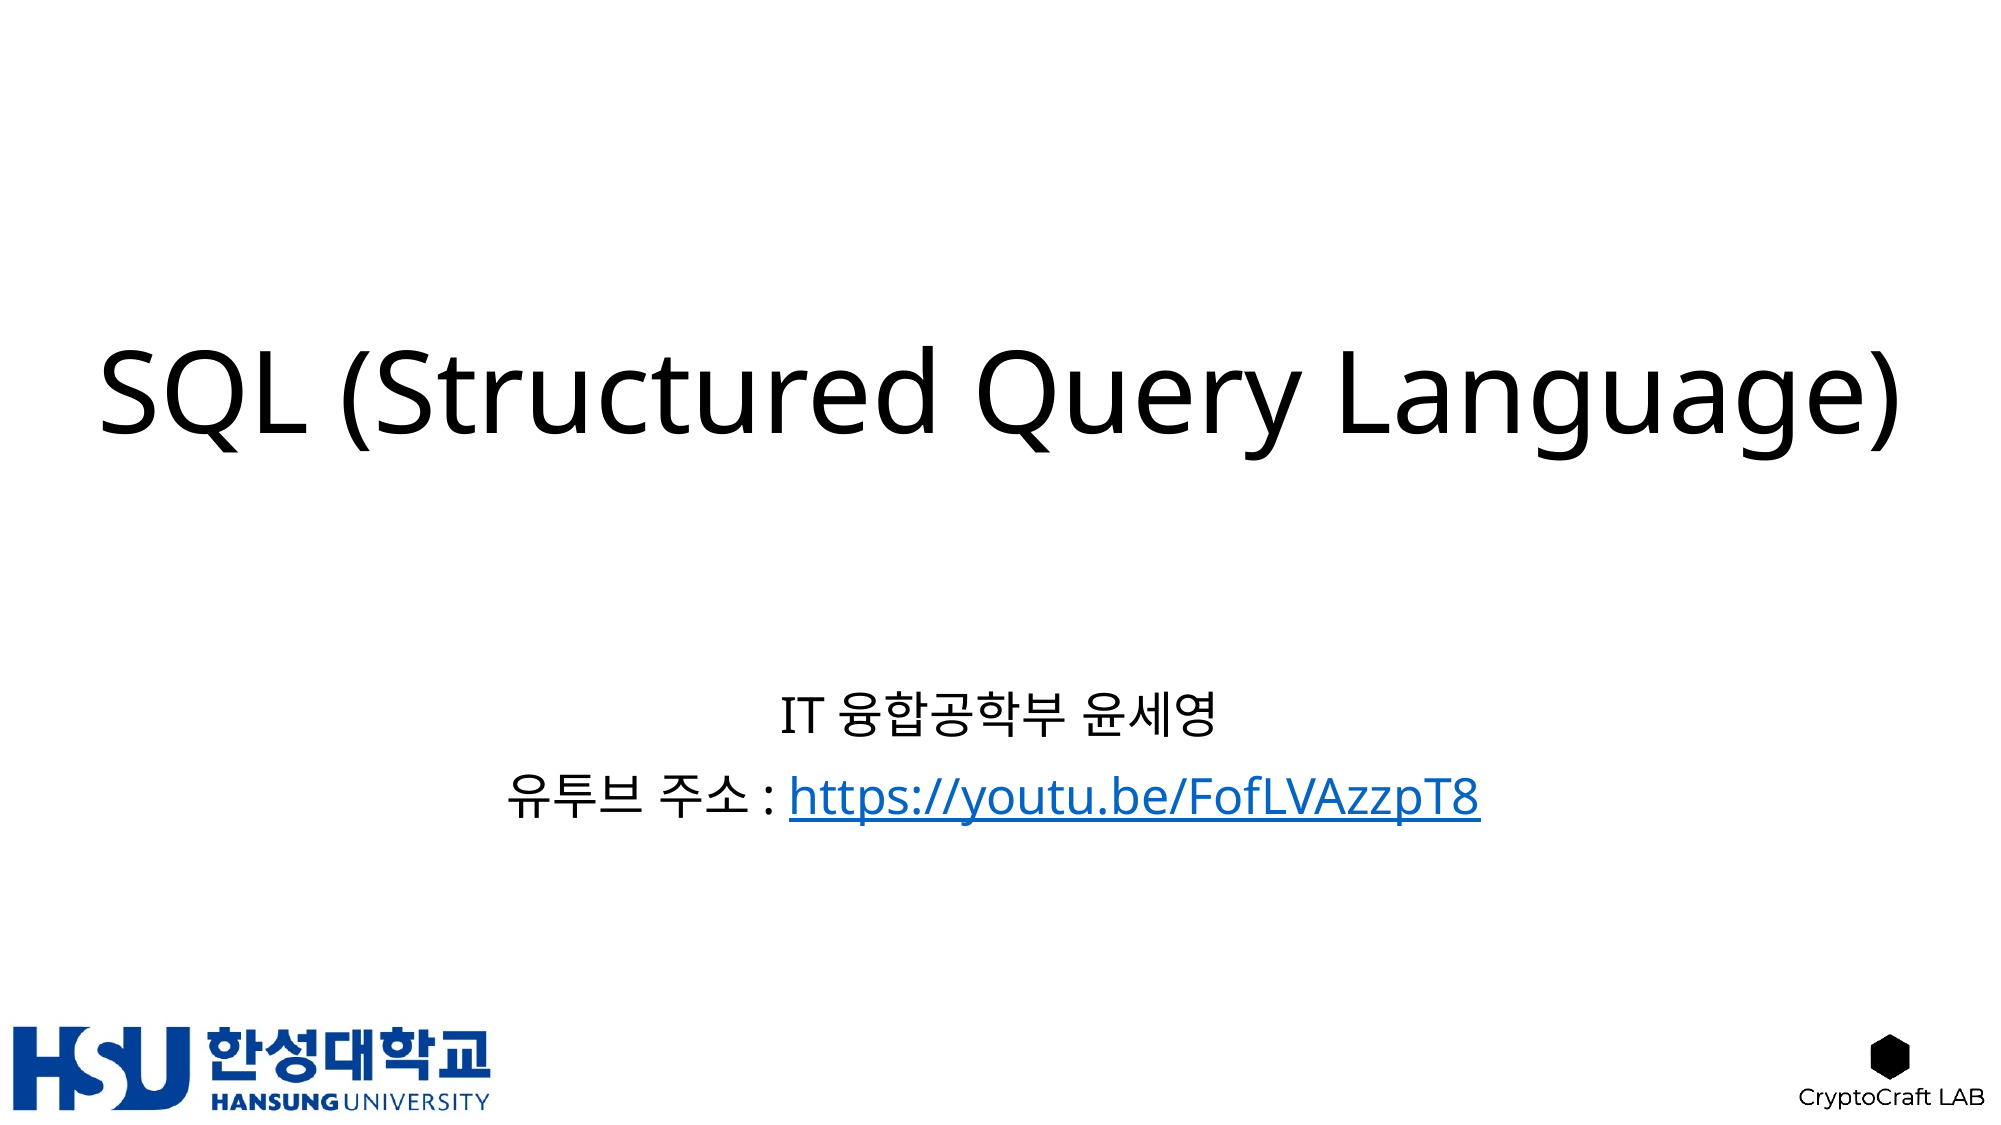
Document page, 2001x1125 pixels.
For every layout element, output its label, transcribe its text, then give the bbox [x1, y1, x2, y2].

picture [4, 1016, 501, 1122]
picture [1784, 1019, 2000, 1125]
subtitle IT융합공학부 윤세영 유투브 주소: https://youtu.be/FofLVAzzpT8 [0, 622, 2000, 895]
title SQL (Structured Query Language) [0, 200, 2000, 593]
